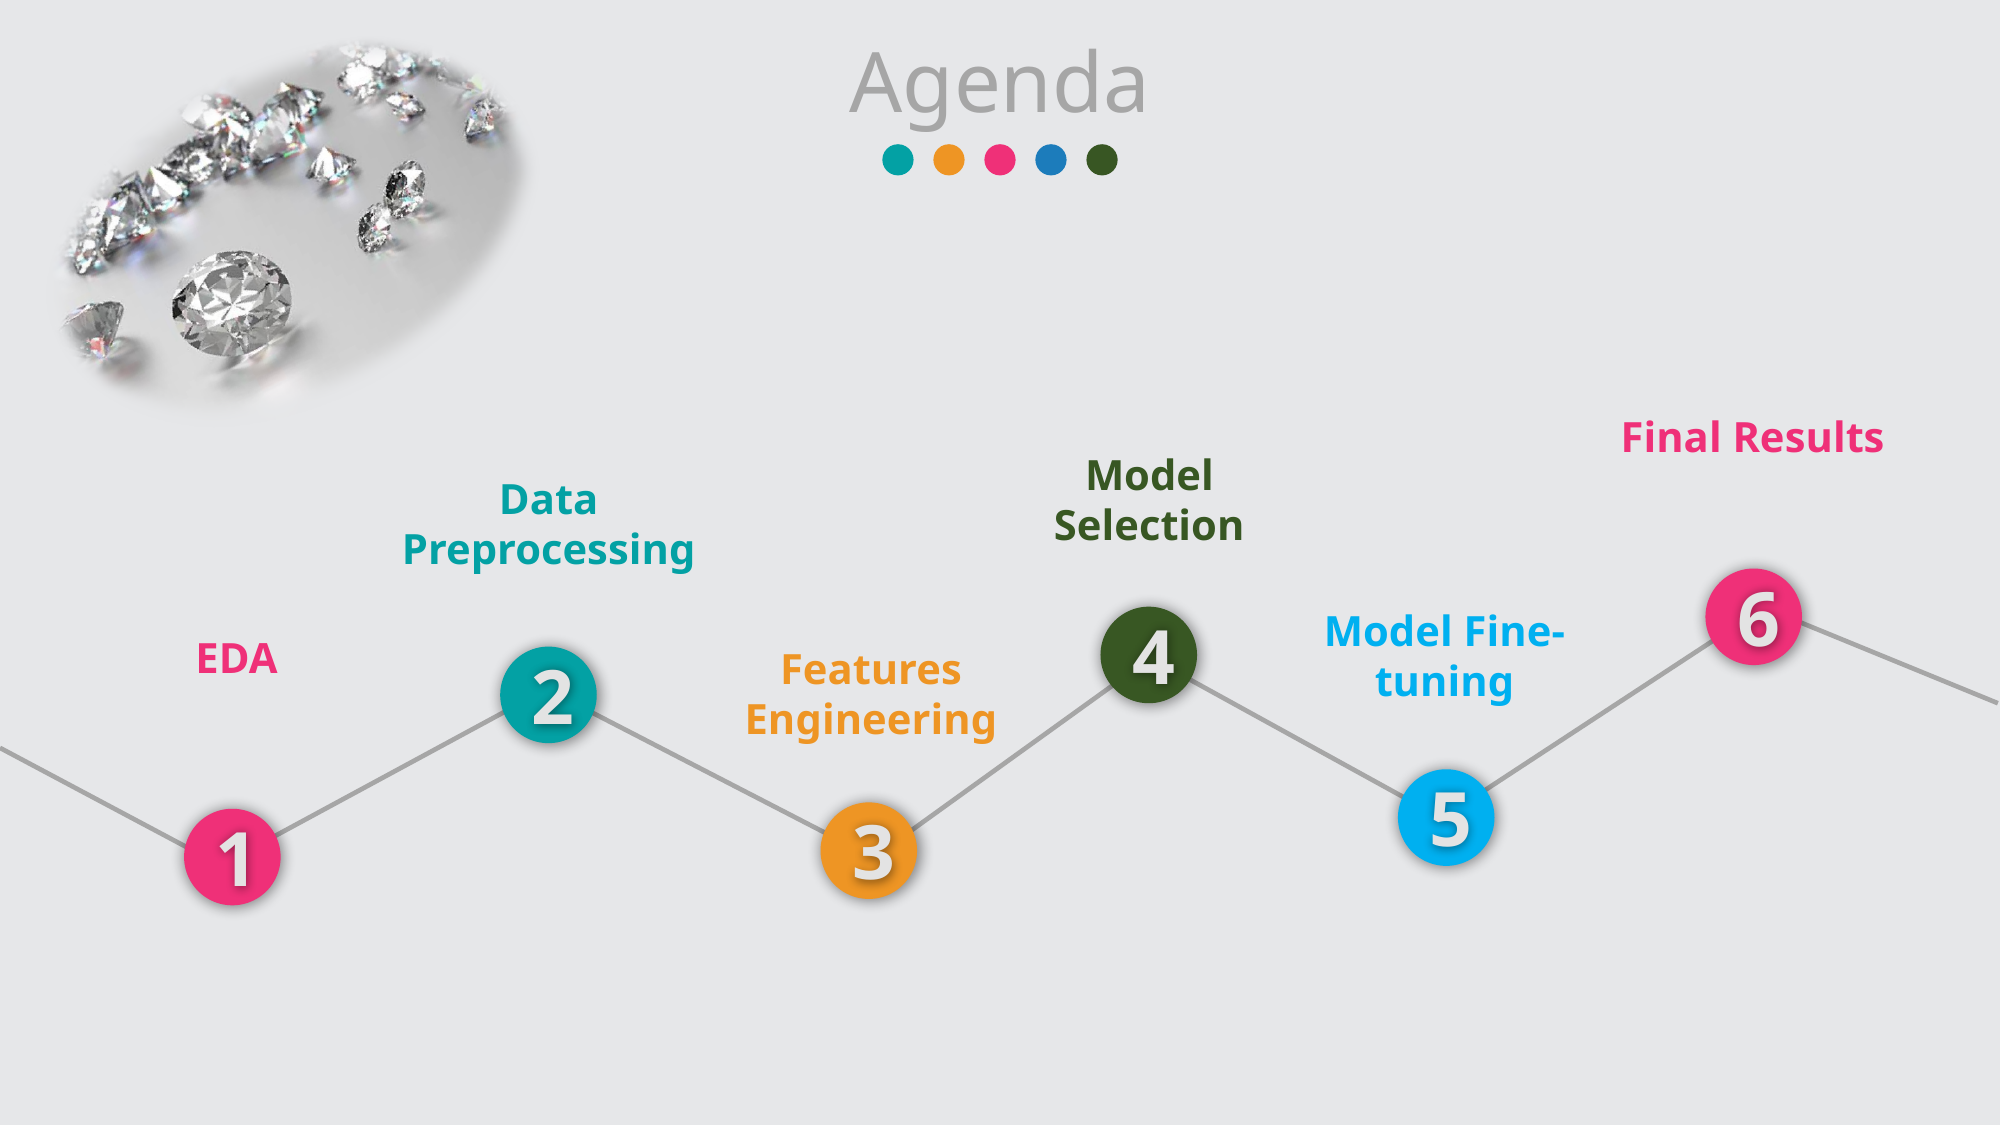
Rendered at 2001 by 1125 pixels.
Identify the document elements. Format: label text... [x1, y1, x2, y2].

text_box Features Engineering [696, 635, 1046, 750]
text_box Final Results [1578, 403, 1927, 468]
text_box [1704, 586, 1715, 621]
text_box [499, 665, 509, 694]
text_box 2 [517, 641, 580, 747]
text_box [1191, 629, 1199, 654]
text_box Model Selection [974, 441, 1324, 557]
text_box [882, 144, 1118, 176]
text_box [880, 666, 1140, 853]
text_box EDA [62, 624, 411, 690]
text_box [1396, 818, 1407, 848]
text_box [911, 853, 919, 877]
text_box [1487, 803, 1496, 846]
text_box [0, 747, 222, 866]
text_box [1795, 589, 1804, 616]
text_box 3 [837, 797, 901, 903]
text_box 4 [1117, 601, 1181, 707]
text_box 6 [1722, 563, 1786, 669]
text_box Agenda [402, 21, 1597, 137]
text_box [1466, 621, 1742, 803]
text_box Data Preprocessing [374, 465, 724, 580]
text_box [819, 853, 830, 882]
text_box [1785, 616, 1998, 704]
picture [27, 55, 557, 408]
text_box [183, 866, 193, 887]
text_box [244, 694, 536, 853]
text_box 1 [200, 803, 264, 909]
text_box 5 [1414, 764, 1478, 870]
text_box [1099, 624, 1110, 666]
text_box [274, 853, 282, 884]
text_box [591, 669, 598, 707]
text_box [583, 707, 864, 853]
text_box Model Fine-tuning [1270, 597, 1619, 713]
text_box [1145, 654, 1441, 818]
